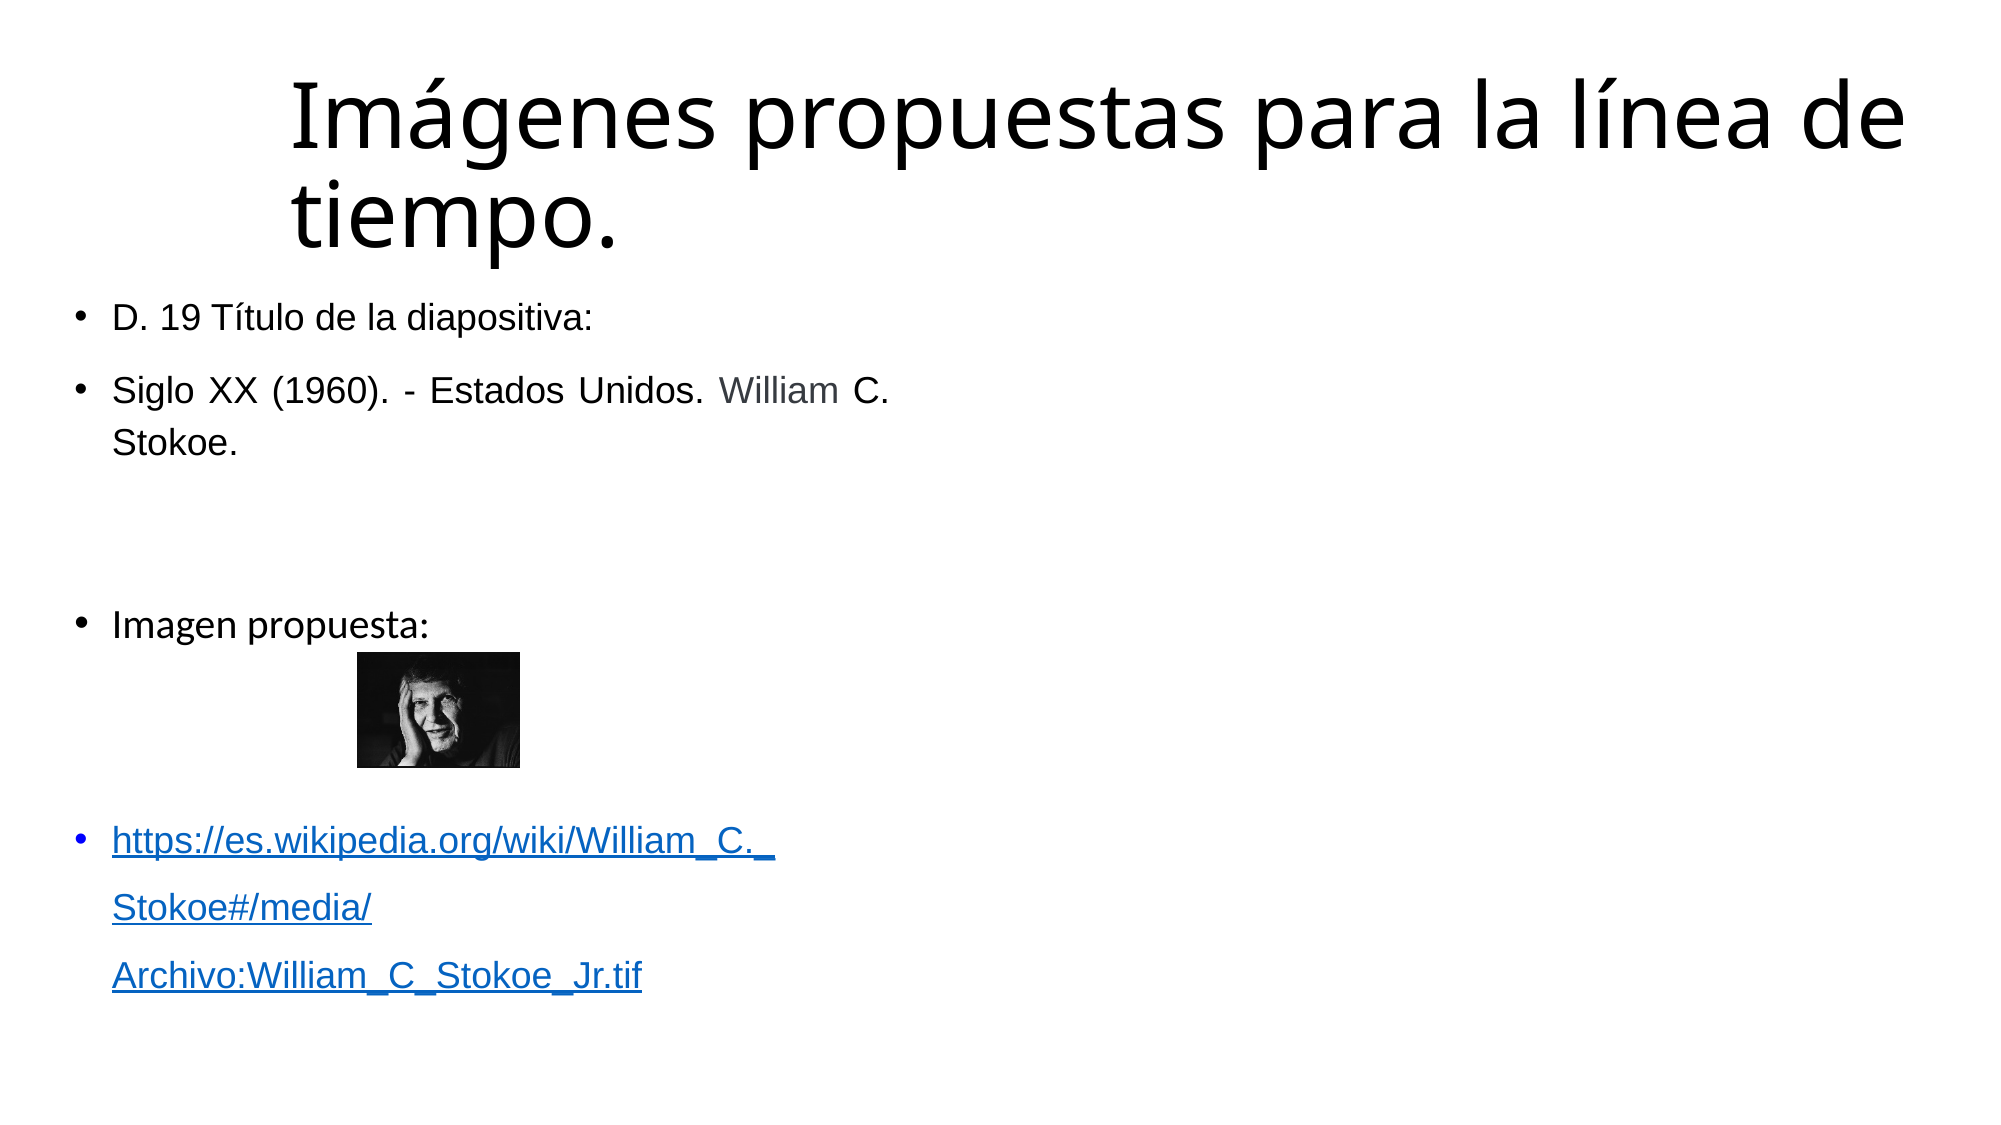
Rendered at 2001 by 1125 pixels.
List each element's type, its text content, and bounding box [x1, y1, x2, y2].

title Imágenes propuestas para la línea de tiempo. [275, 59, 2000, 278]
picture [357, 652, 520, 768]
list D. 19 Título de la diapositiva: Siglo XX (1960). - Estados Unidos. William C. Stokoe. Imagen propuesta: https://es.wikipedia.org/wiki/William_C._Stokoe#/media/Archivo:William_C_Stokoe_Jr.tif [59, 263, 906, 1043]
